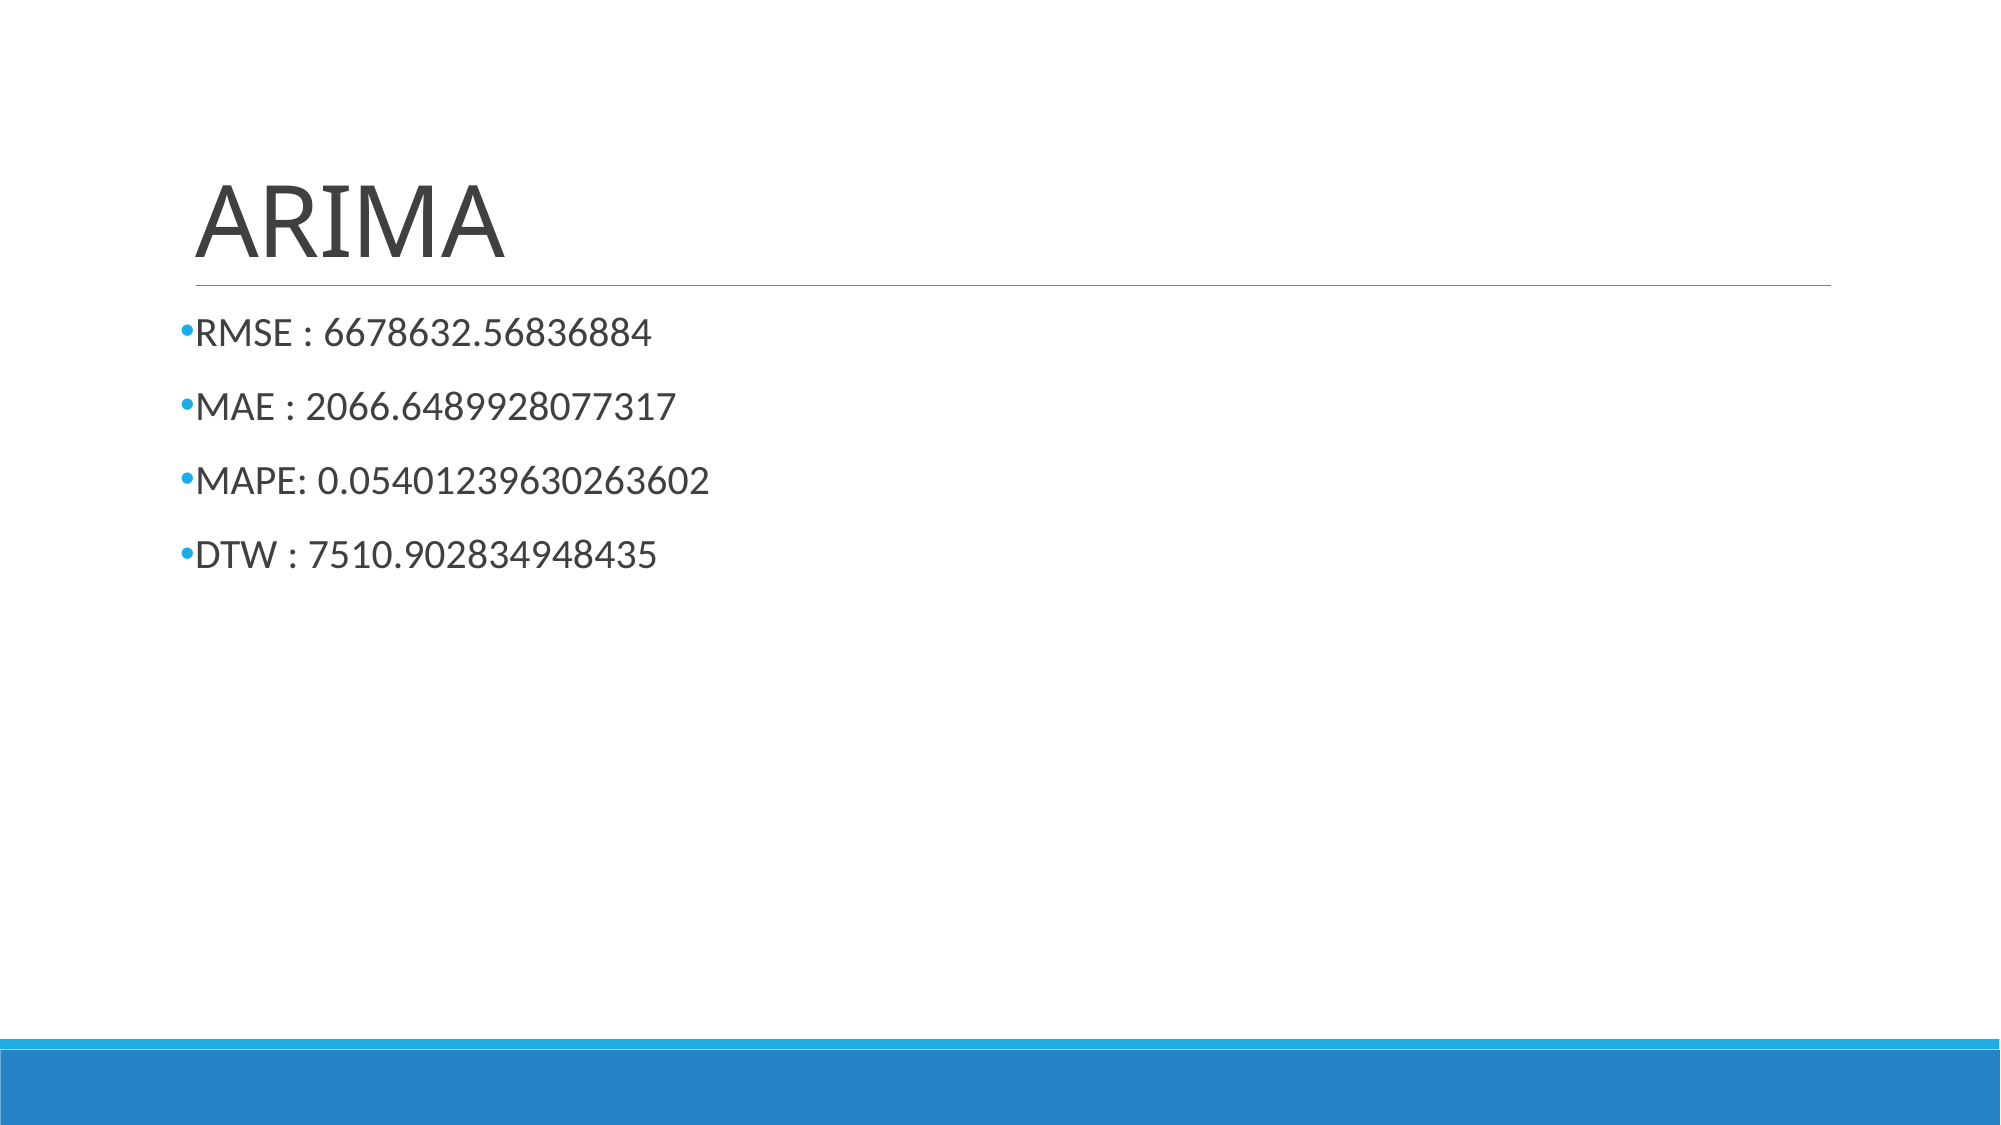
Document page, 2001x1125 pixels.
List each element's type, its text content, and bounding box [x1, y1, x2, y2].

list RMSE : 6678632.56836884 MAE : 2066.6489928077317 MAPE: 0.05401239630263602 DTW : 7510.902834948435 [180, 302, 1830, 963]
title ARIMA [180, 47, 1830, 285]
